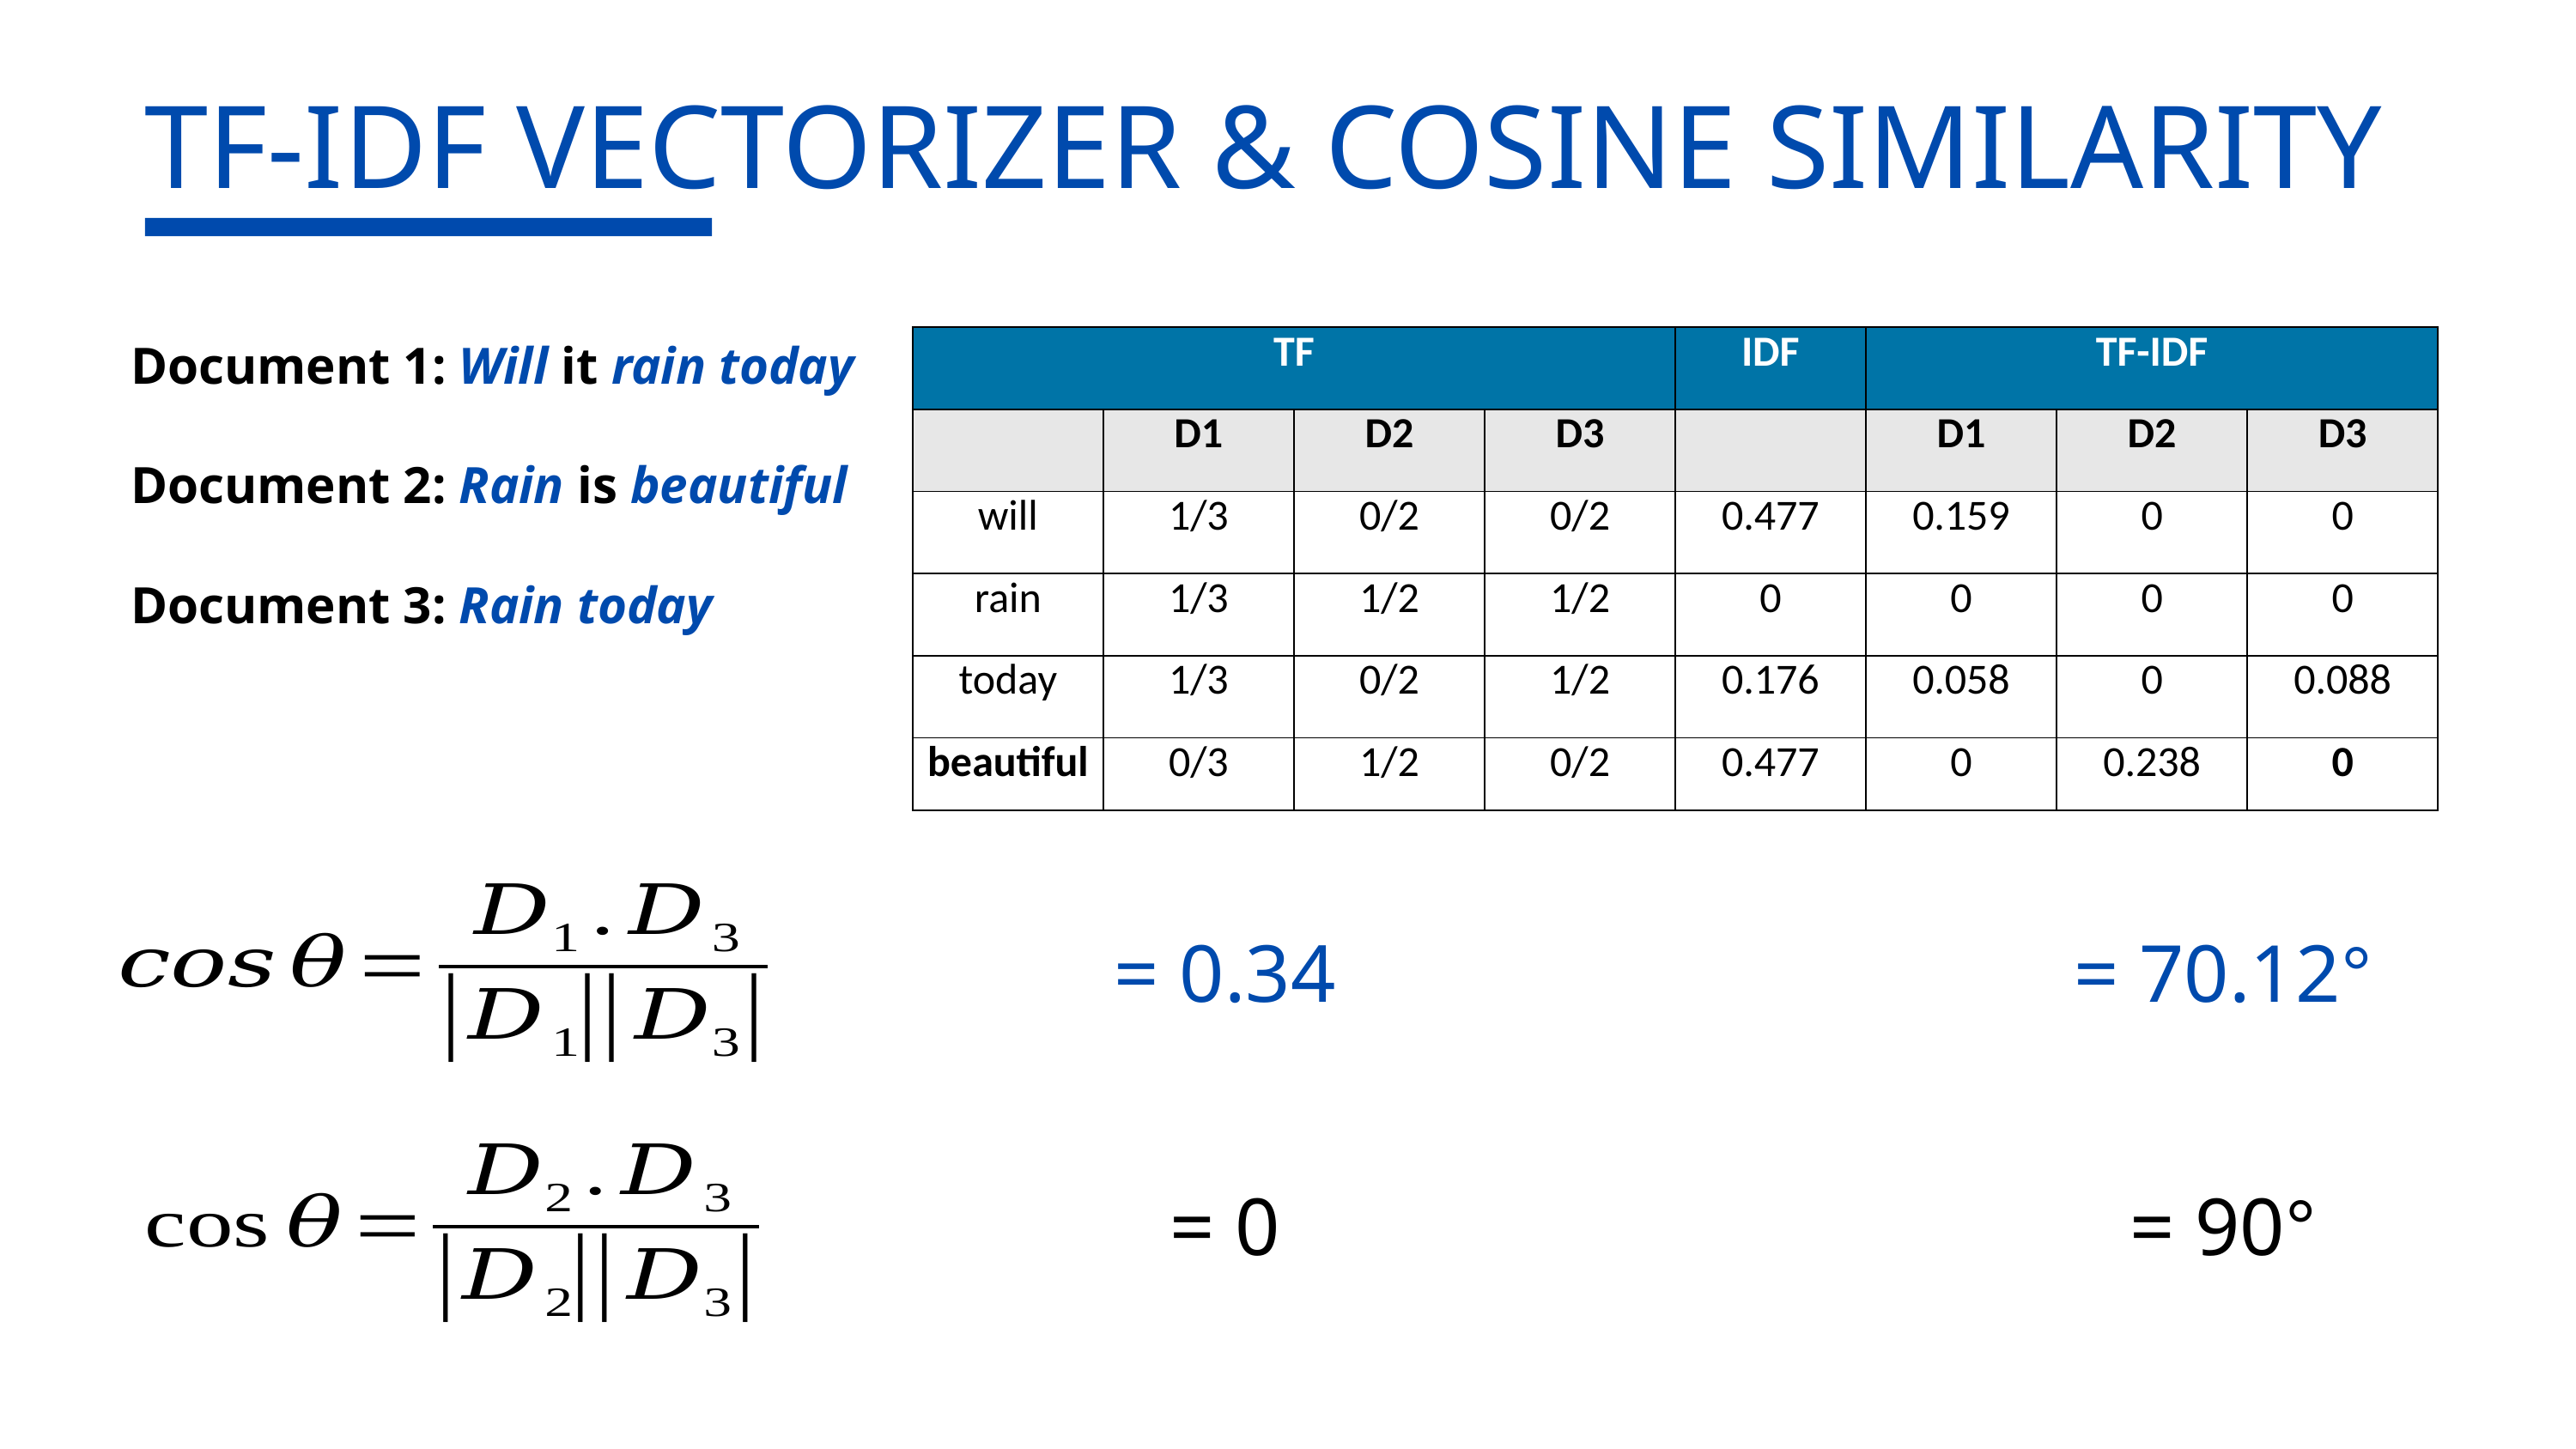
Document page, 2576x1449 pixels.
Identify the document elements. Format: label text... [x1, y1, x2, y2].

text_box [117, 873, 2523, 1069]
table_cell 0 [2248, 738, 2437, 809]
table_cell 1/2 [1485, 657, 1674, 737]
table_cell 0.238 [2057, 738, 2246, 809]
table_cell D2 [2057, 410, 2246, 491]
table_cell D1 [1104, 410, 1293, 491]
table_cell 0/2 [1485, 738, 1674, 809]
table_cell 0 [2057, 492, 2246, 573]
table_cell 0 [1676, 574, 1865, 655]
text_box Document 1: Will it rain today Document 2: Rain is beautiful Document 3: Rain today [118, 327, 912, 640]
table_cell [1676, 410, 1865, 491]
table_cell 1/2 [1485, 574, 1674, 655]
table_cell 0.176 [1676, 657, 1865, 737]
table_cell 0 [1867, 574, 2056, 655]
table_cell rain [914, 574, 1103, 655]
table_cell D3 [2248, 410, 2437, 491]
table_cell 0.477 [1676, 492, 1865, 573]
table_cell D1 [1867, 410, 2056, 491]
text_box TF-IDF VECTORIZER & COSINE SIMILARITY [144, 62, 2523, 212]
table_cell 0/2 [1295, 492, 1484, 573]
table_cell will [914, 492, 1103, 573]
table_cell [914, 410, 1103, 491]
table_cell 0 [2057, 574, 2246, 655]
table_cell 0/2 [1295, 657, 1484, 737]
table_cell 0.477 [1676, 738, 1865, 809]
table_cell 1/3 [1104, 657, 1293, 737]
table_header TF [914, 328, 1674, 409]
table_cell 0 [1867, 738, 2056, 809]
table_cell today [914, 657, 1103, 737]
table_cell 0 [2248, 492, 2437, 573]
text_box [144, 217, 713, 237]
table_cell 0.058 [1867, 657, 2056, 737]
table_cell 0/2 [1485, 492, 1674, 573]
table_cell 0/3 [1104, 738, 1293, 809]
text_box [144, 1133, 2376, 1329]
table_cell 0.159 [1867, 492, 2056, 573]
table_cell 0 [2248, 574, 2437, 655]
table_cell beautiful [914, 738, 1103, 809]
table_header TF-IDF [1867, 328, 2437, 409]
table_cell 1/3 [1104, 574, 1293, 655]
table_header IDF [1676, 328, 1865, 409]
table_cell 1/3 [1104, 492, 1293, 573]
table_cell 1/2 [1295, 738, 1484, 809]
table_cell D2 [1295, 410, 1484, 491]
table_cell D3 [1485, 410, 1674, 491]
table_cell 0.088 [2248, 657, 2437, 737]
table_cell 1/2 [1295, 574, 1484, 655]
table_cell 0 [2057, 657, 2246, 737]
